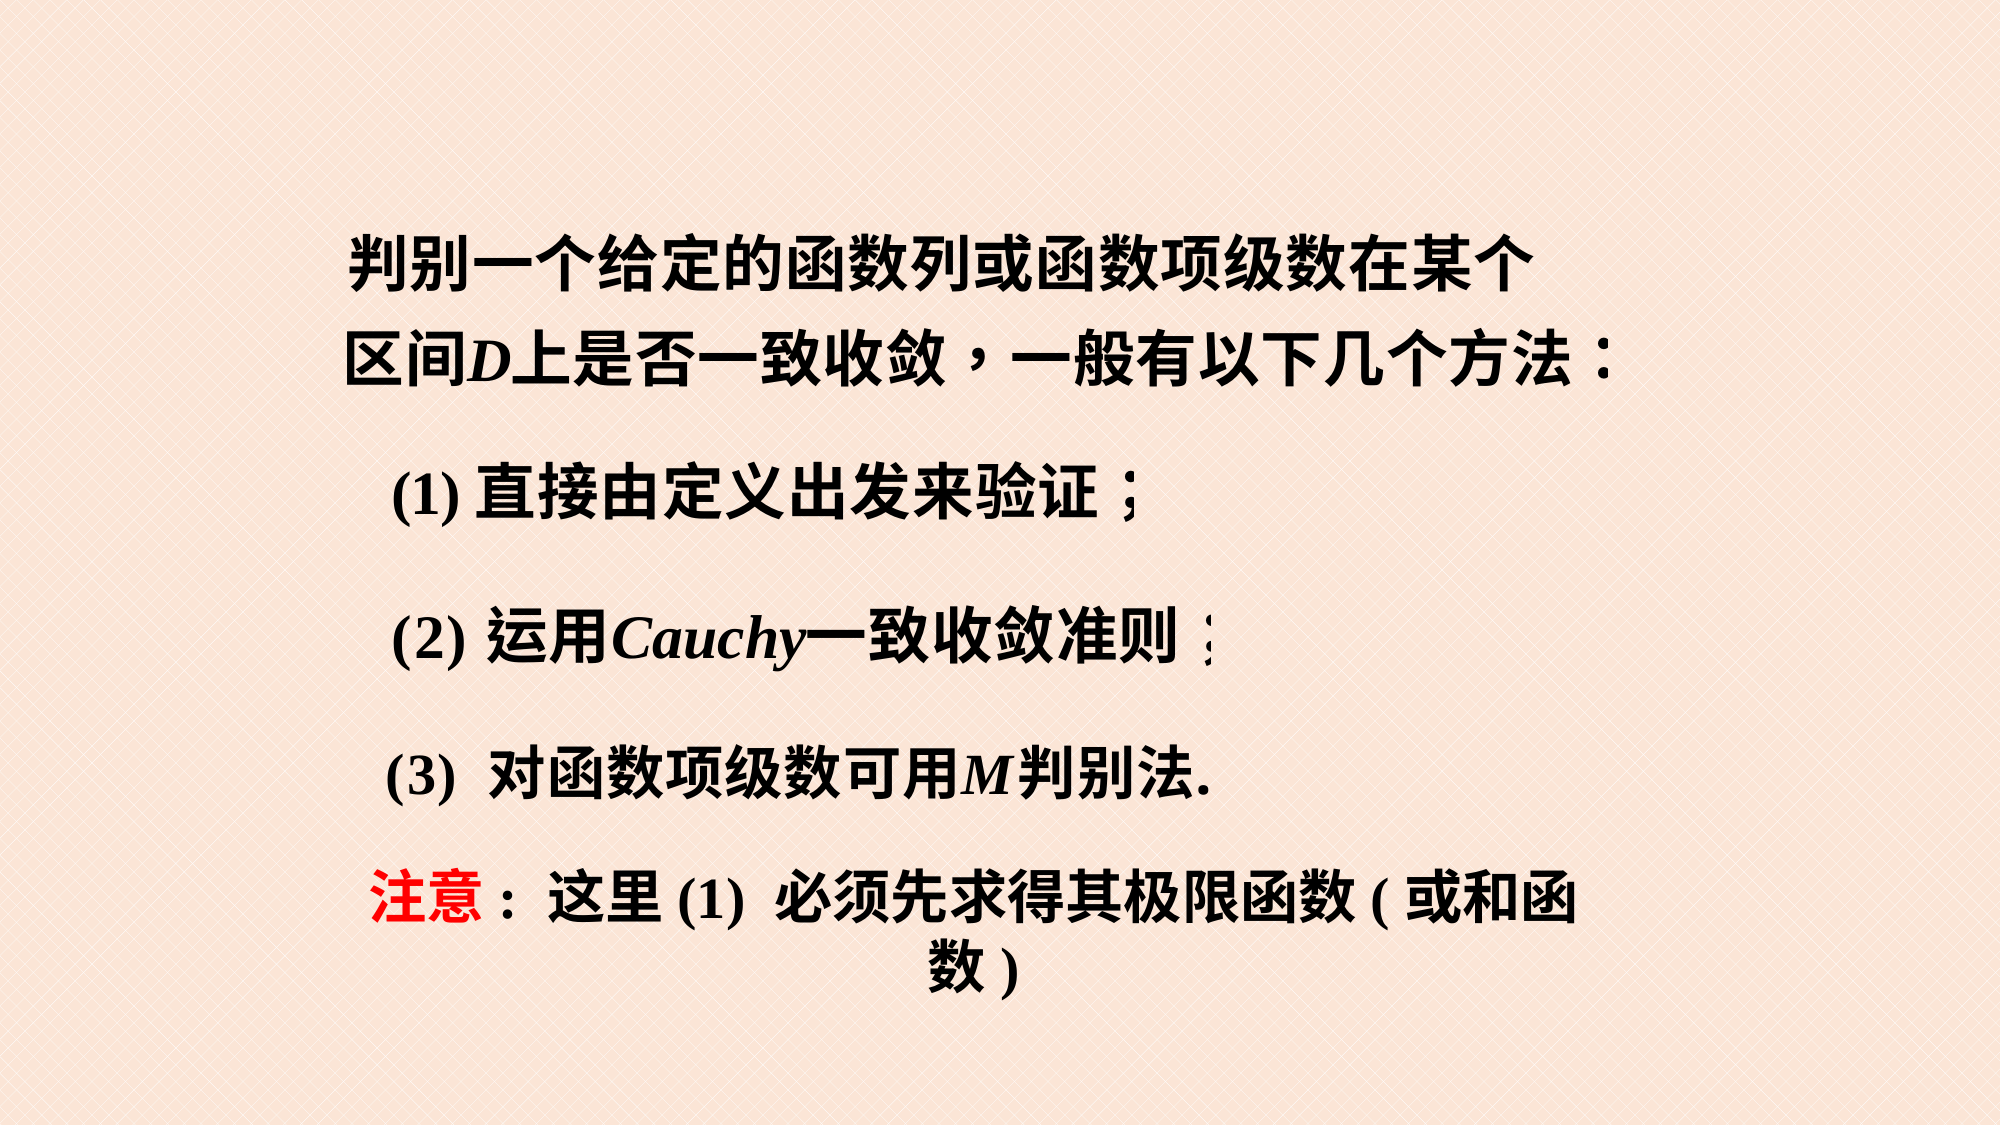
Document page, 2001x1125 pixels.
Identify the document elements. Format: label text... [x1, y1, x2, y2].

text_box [384, 596, 1211, 684]
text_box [384, 740, 1214, 814]
text_box 注意: 这里(1) 必须先求得其极限函数(或和函数) [310, 853, 1638, 1008]
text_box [384, 452, 1134, 540]
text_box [339, 220, 1608, 400]
